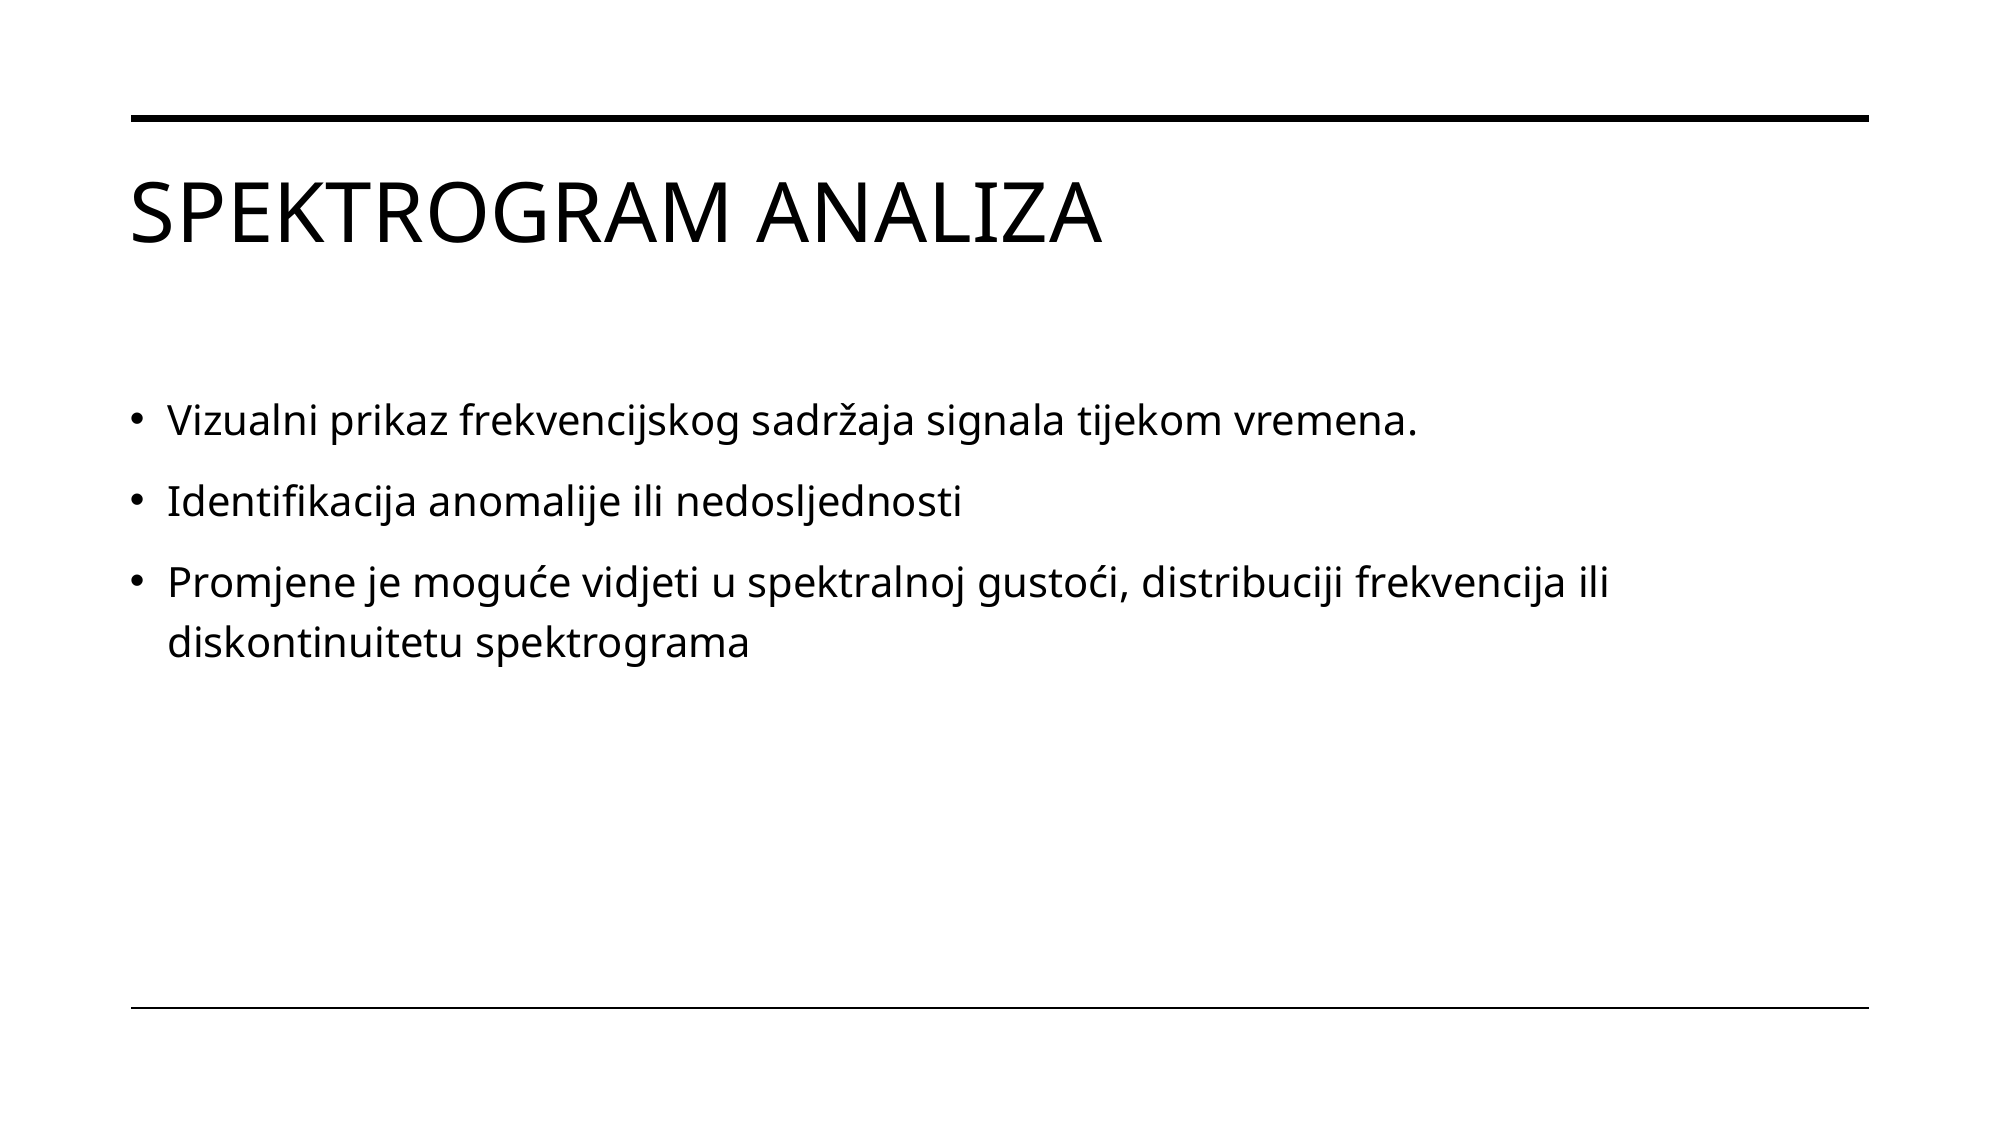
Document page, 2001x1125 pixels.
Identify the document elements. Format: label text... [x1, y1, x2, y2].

title Spektrogram analiza [114, 151, 1869, 376]
list Vizualni prikaz frekvencijskog sadržaja signala tijekom vremena. Identifikacija anomalije ili nedosljednosti Promjene je moguće vidjeti u spektralnoj gustoći, distribuciji frekvencija ili diskontinuitetu spektrograma [114, 376, 1869, 973]
